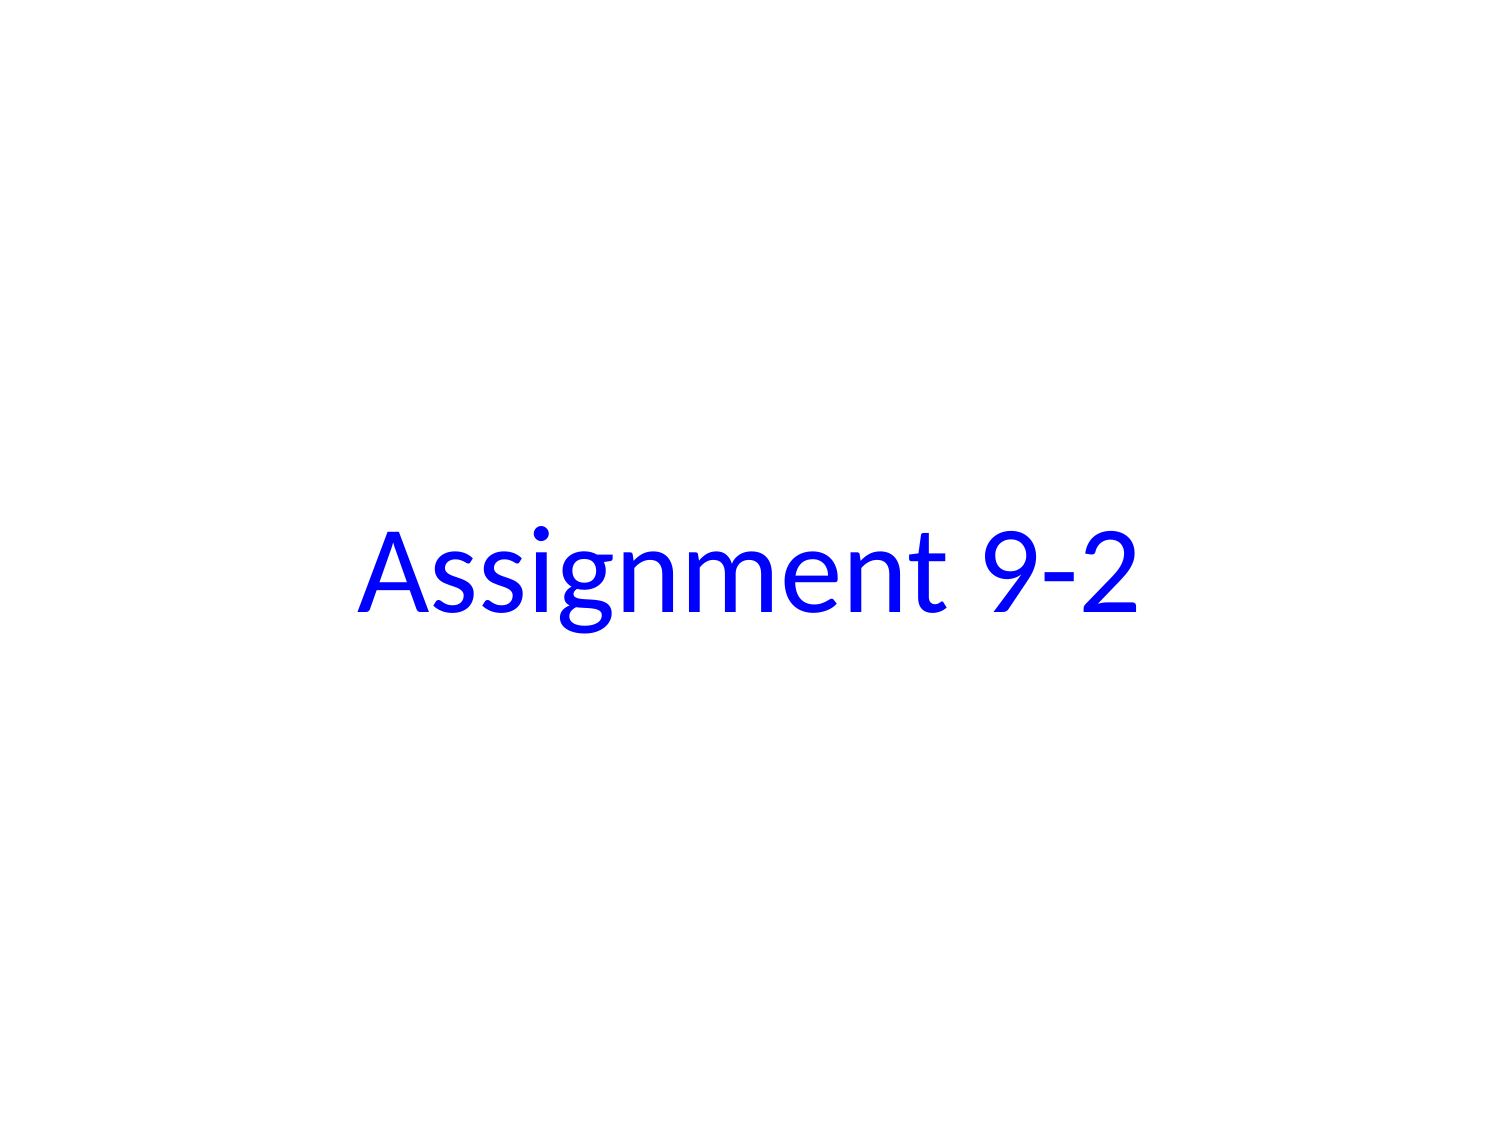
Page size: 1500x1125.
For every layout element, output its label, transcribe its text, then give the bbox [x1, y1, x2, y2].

title Assignment 9-2 [112, 444, 1388, 681]
